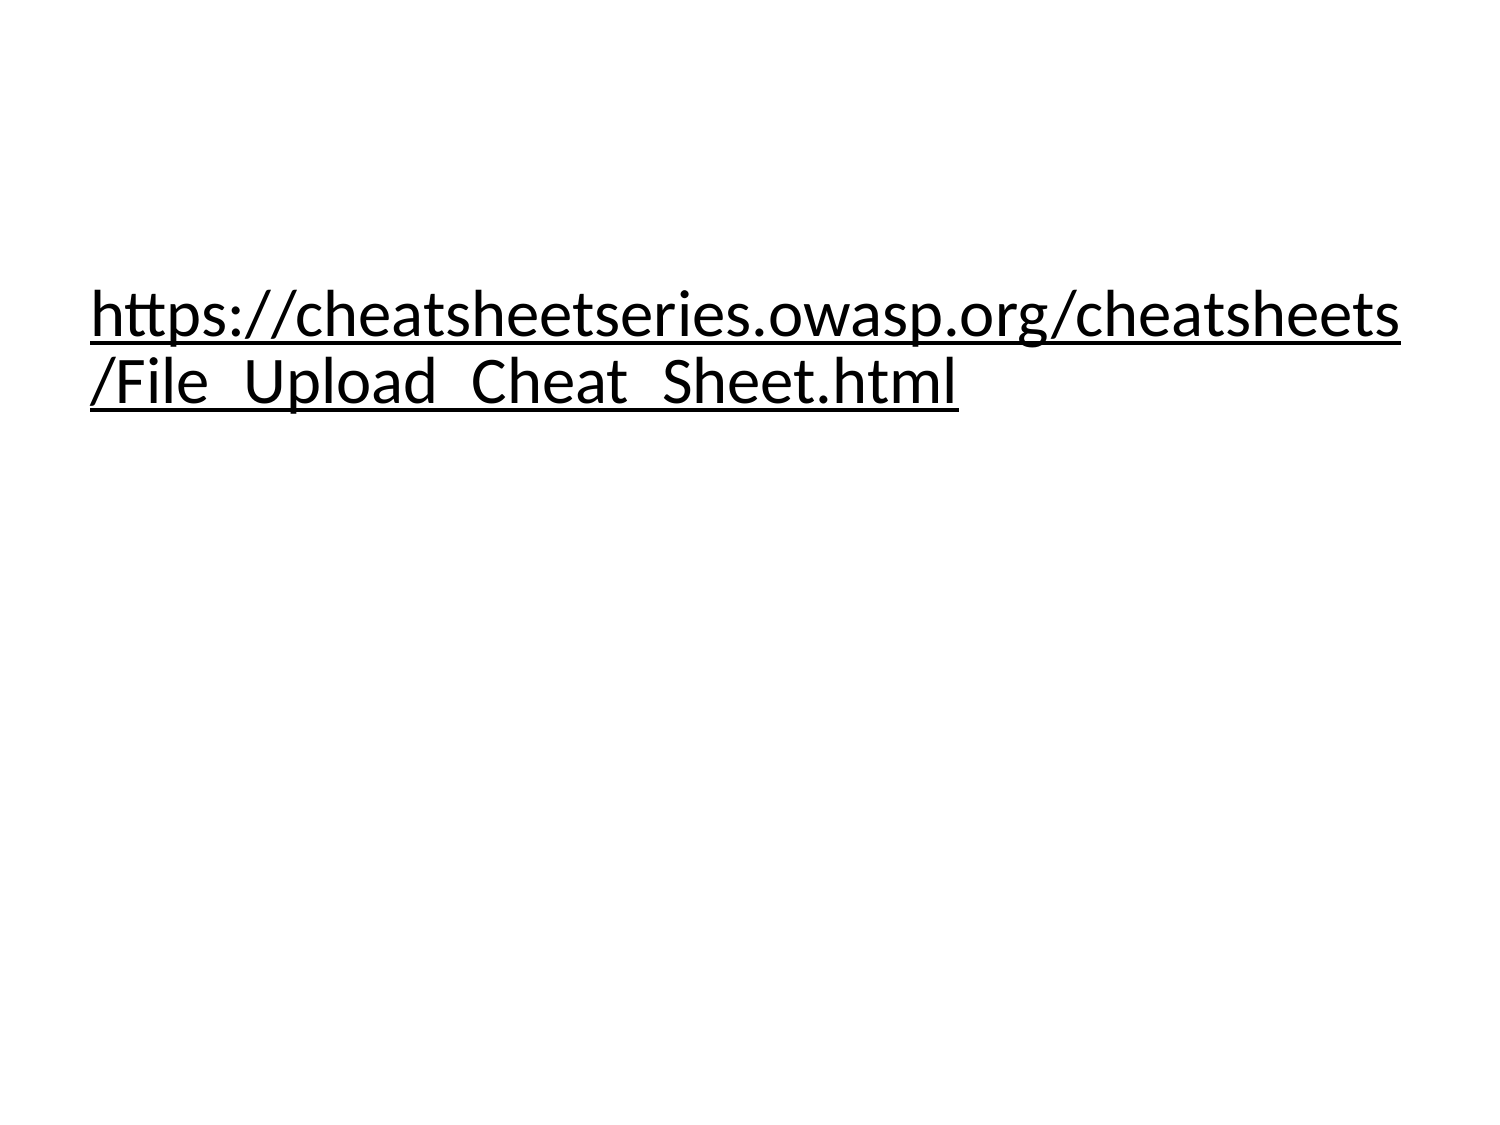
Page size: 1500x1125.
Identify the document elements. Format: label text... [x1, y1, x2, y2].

list https://cheatsheetseries.owasp.org/cheatsheets/File_Upload_Cheat_Sheet.html [75, 262, 1425, 1005]
